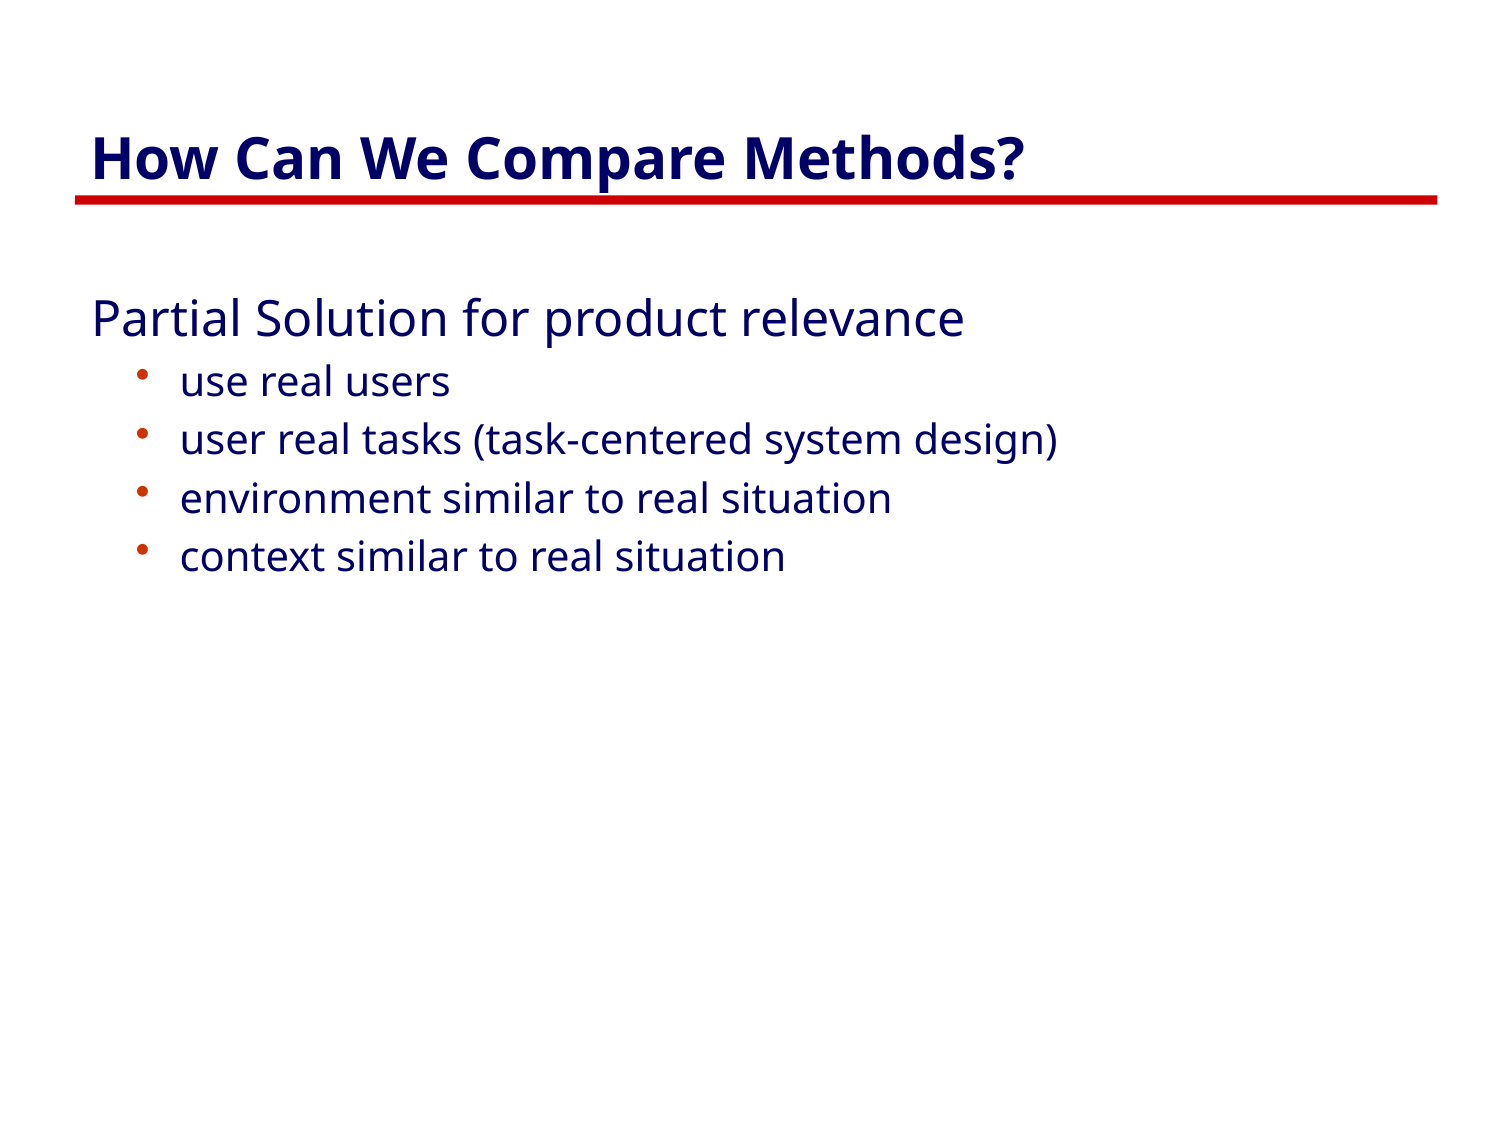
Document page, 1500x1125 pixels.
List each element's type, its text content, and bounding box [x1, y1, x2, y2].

title How Can We Compare Methods? [75, 112, 1438, 200]
list Partial Solution for product relevance use real users user real tasks (task-centered system design) environment similar to real situation context similar to real situation [76, 278, 1436, 1059]
